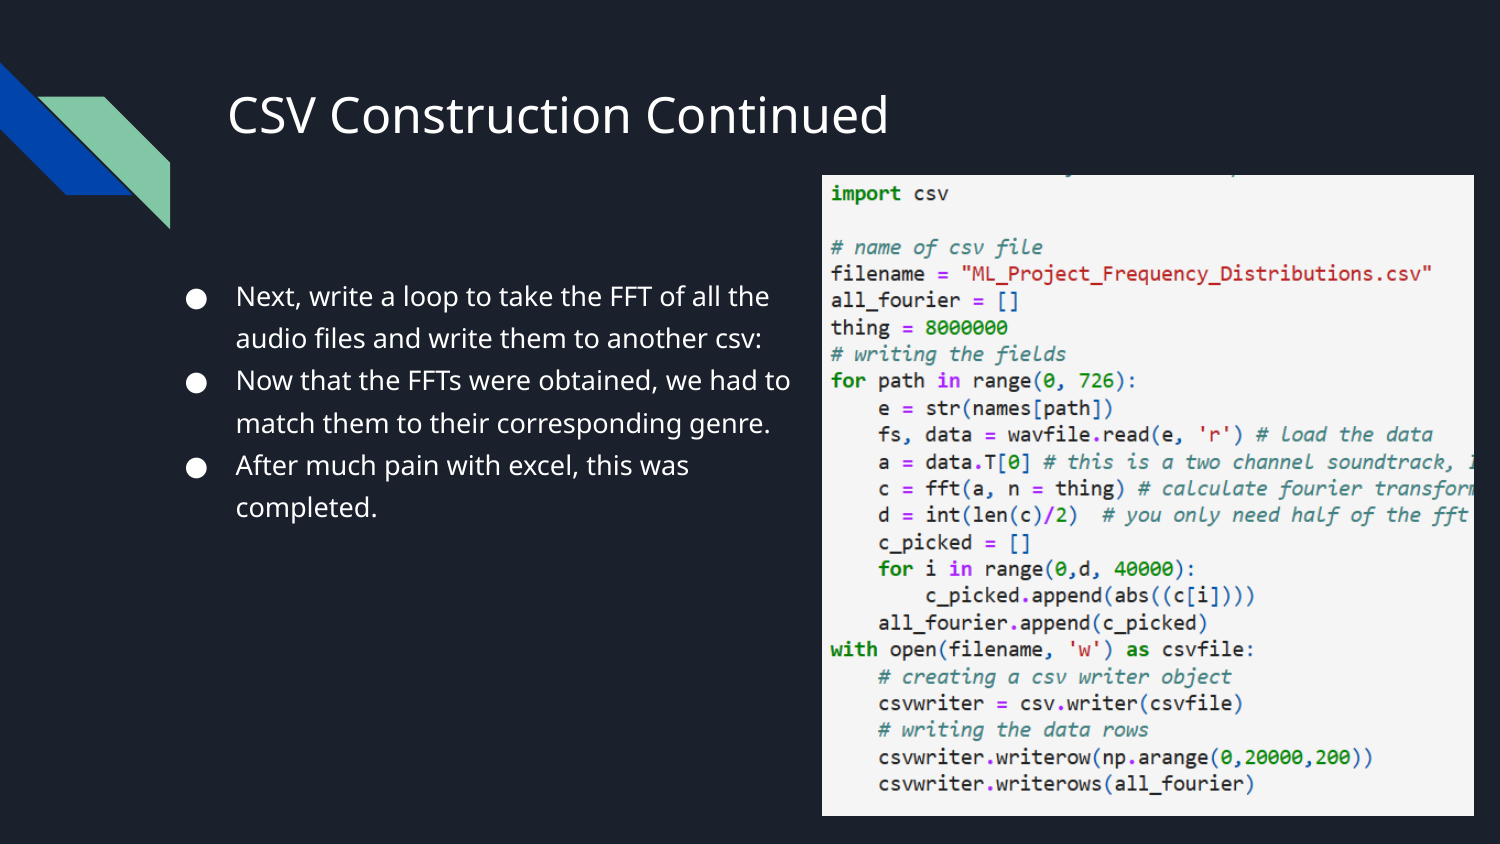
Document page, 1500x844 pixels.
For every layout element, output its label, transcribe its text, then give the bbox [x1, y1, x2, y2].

picture [822, 175, 1474, 817]
list Next, write a loop to take the FFT of all the audio files and write them to another csv: Now that the FFTs were obtained, we had to match them to their corresponding genre. After much pain with excel, this was completed. [145, 257, 817, 735]
title CSV Construction Continued [212, 64, 1368, 215]
